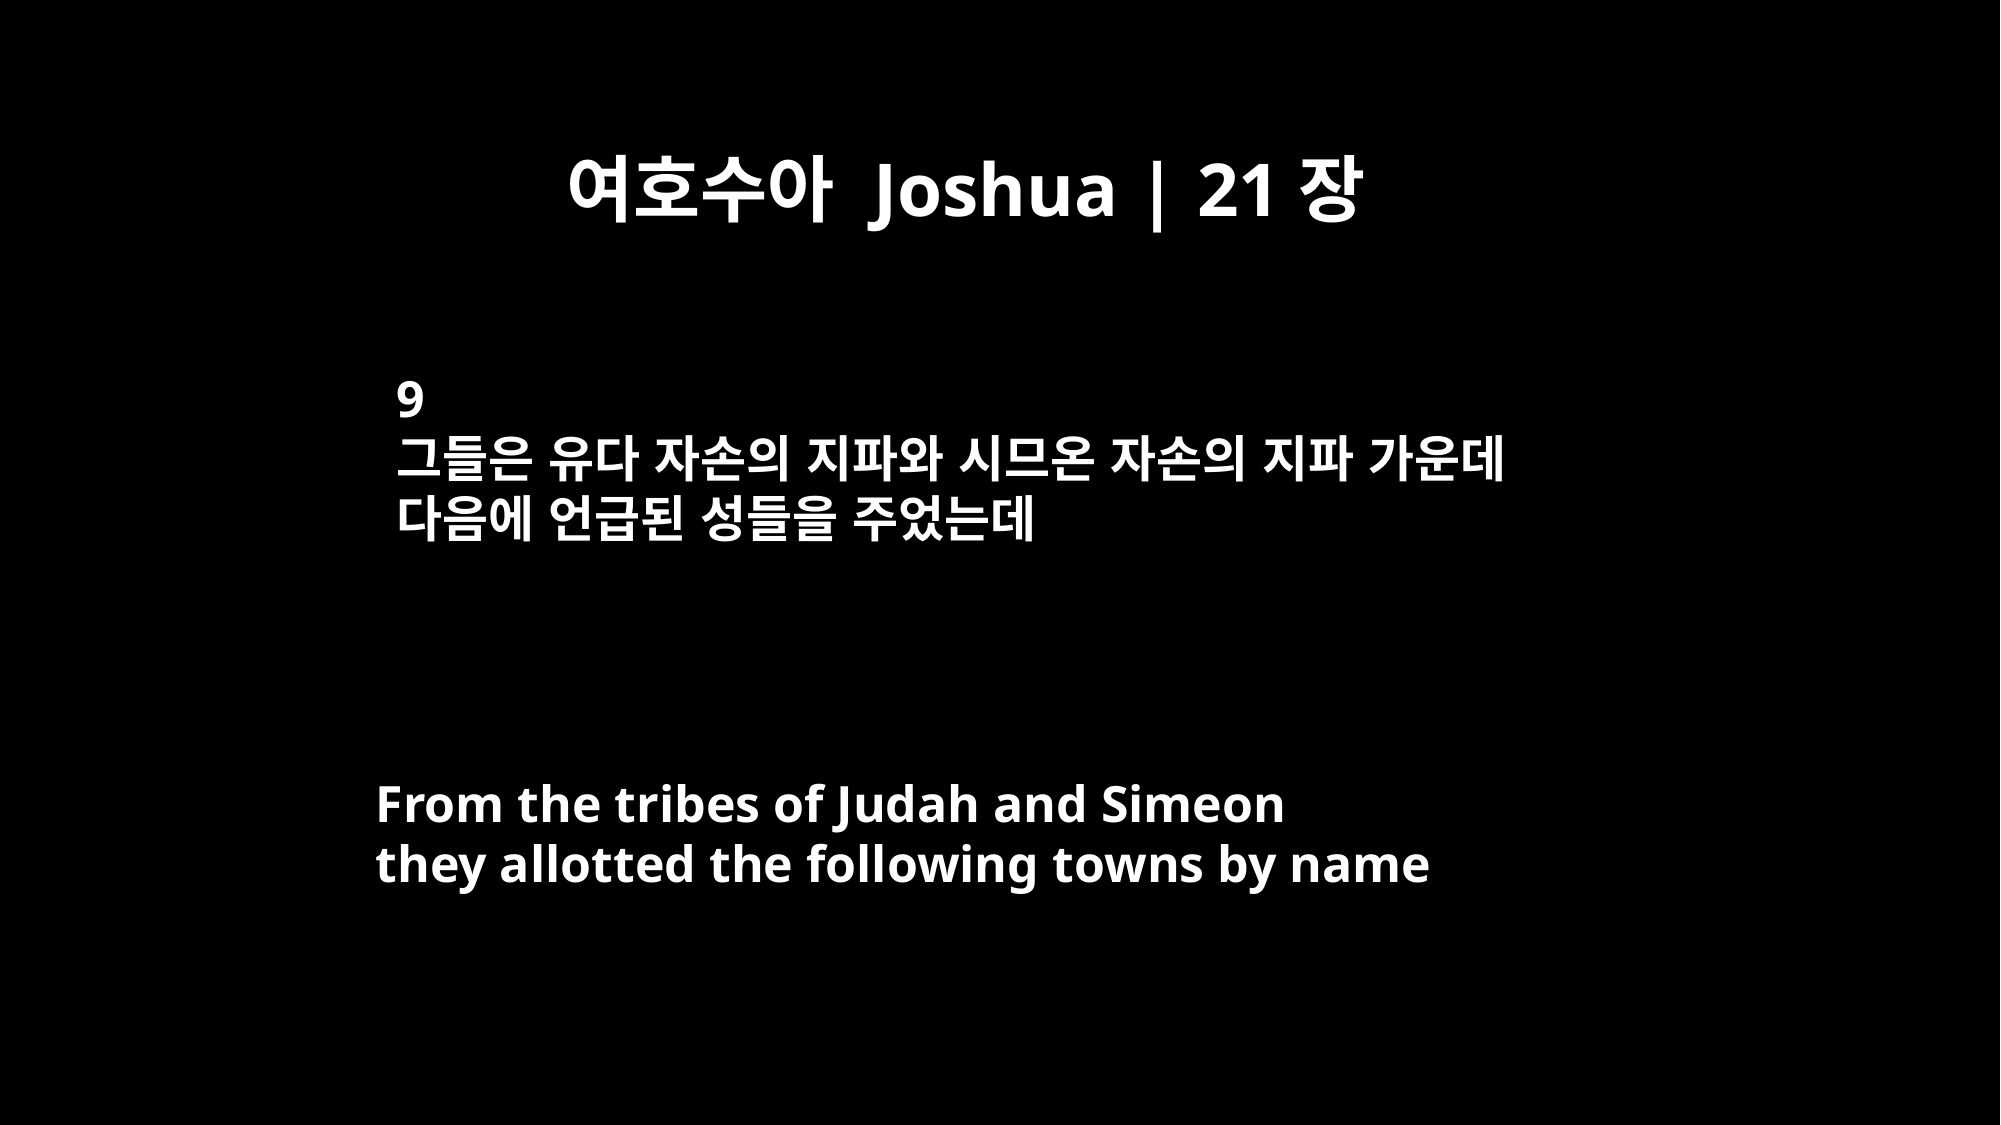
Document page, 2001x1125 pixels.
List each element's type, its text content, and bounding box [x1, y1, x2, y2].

text_box 9 그들은 유다 자손의 지파와 시므온 자손의 지파 가운데 다음에 언급된 성들을 주었는데 [381, 359, 1536, 555]
text_box 여호수아 Joshua | 21장 [551, 136, 1381, 239]
text_box From the tribes of Judah and Simeon they allotted the following towns by name [360, 764, 1447, 900]
